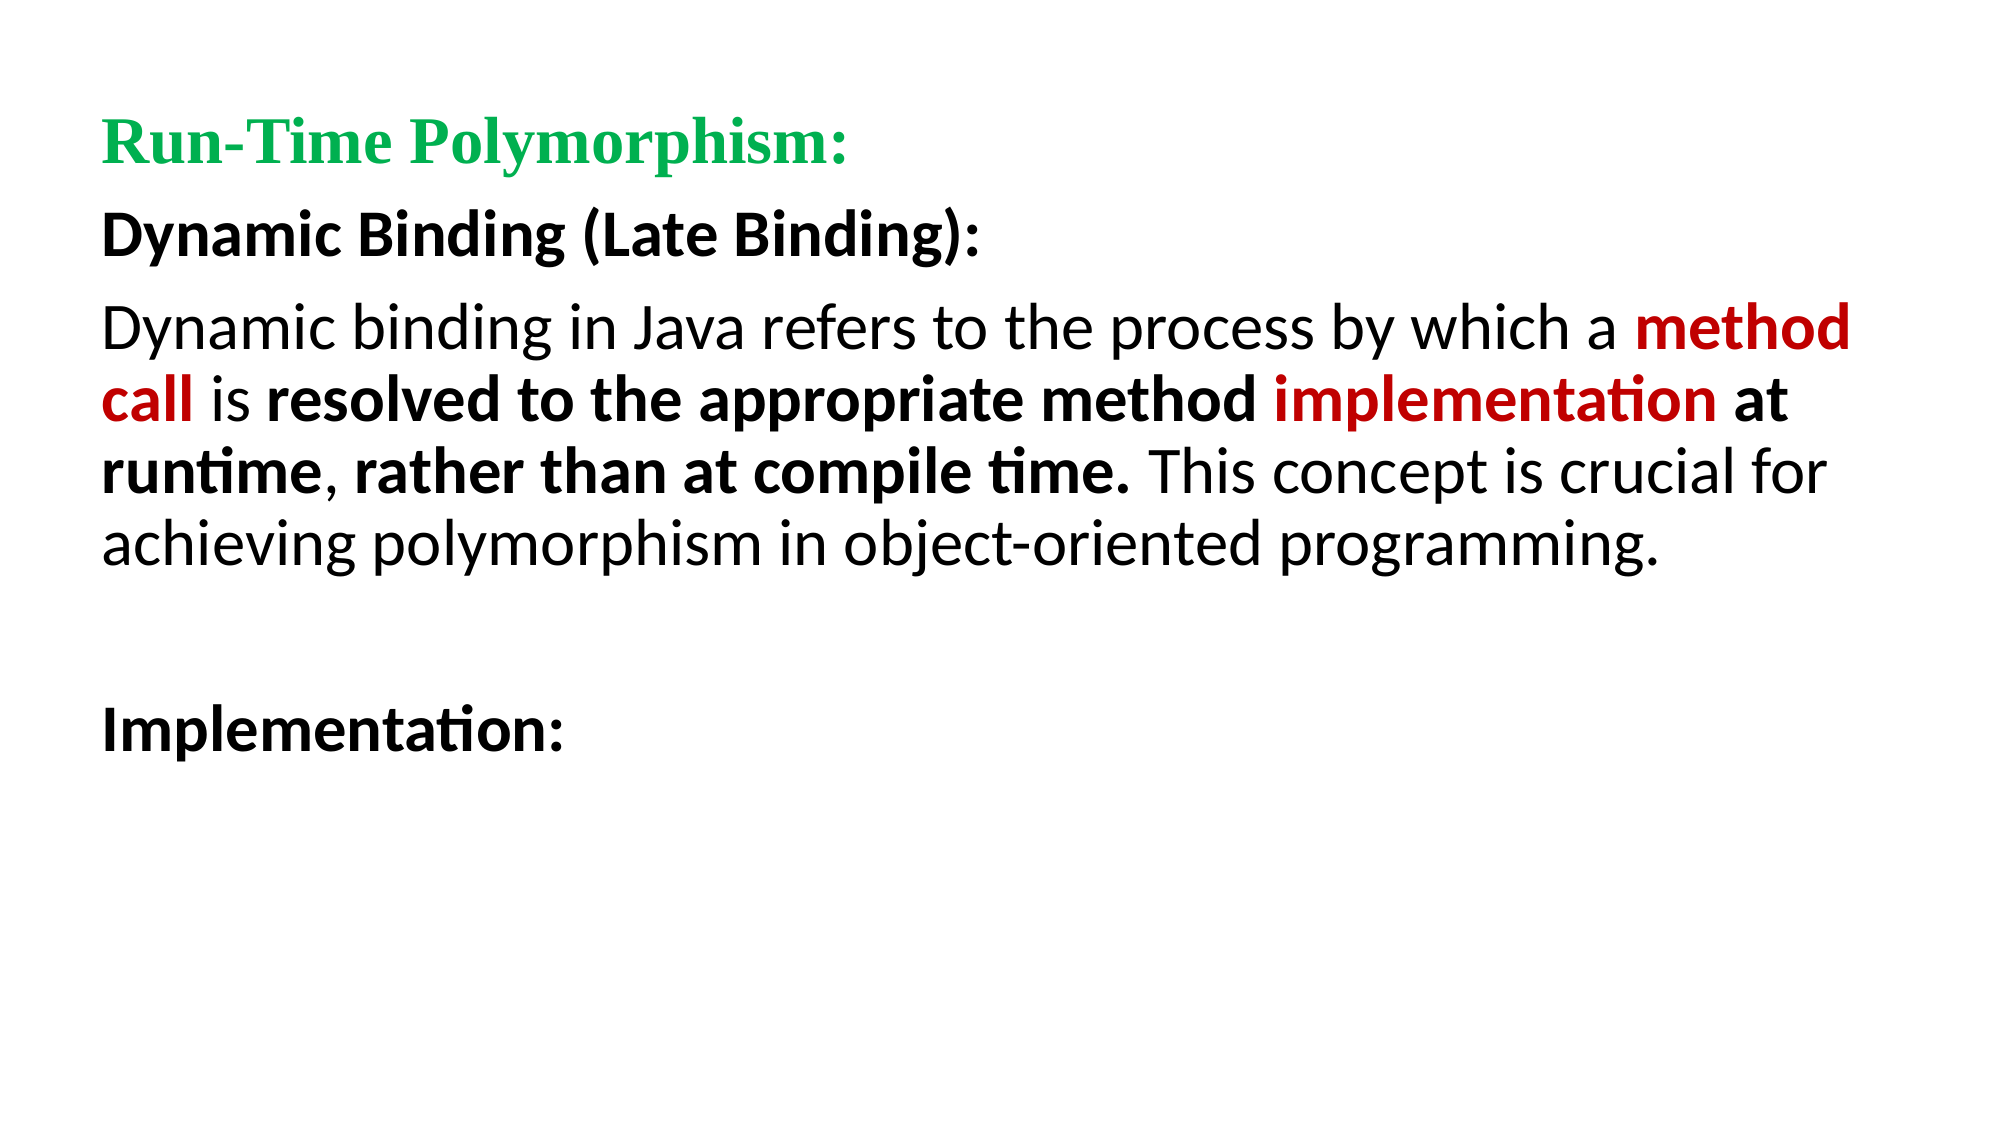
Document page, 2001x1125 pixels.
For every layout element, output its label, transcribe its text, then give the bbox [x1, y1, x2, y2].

list Run-Time Polymorphism: Dynamic Binding (Late Binding): Dynamic binding in Java refers to the process by which a method call is resolved to the appropriate method implementation at runtime, rather than at compile time. This concept is crucial for achieving polymorphism in object-oriented programming. Implementation: [86, 98, 1902, 783]
